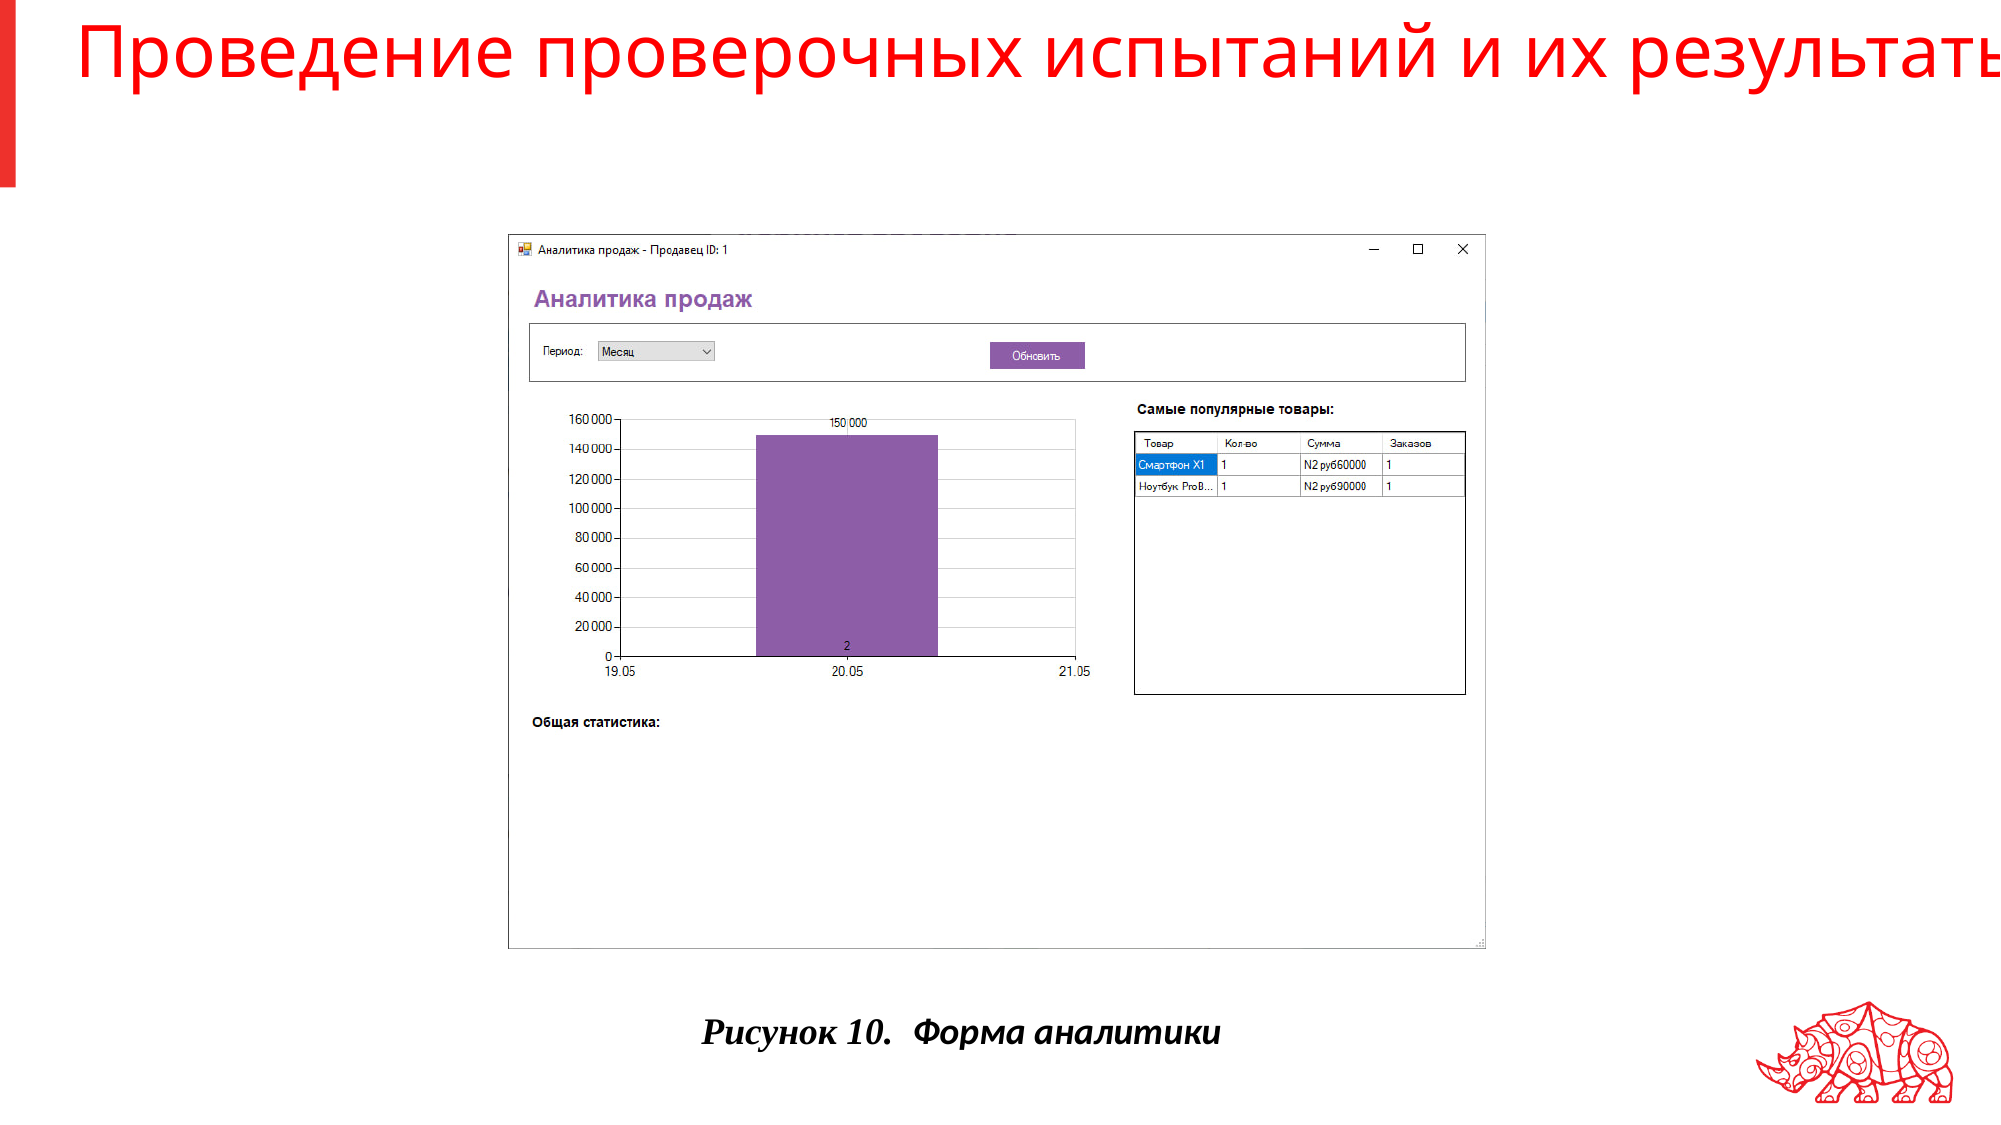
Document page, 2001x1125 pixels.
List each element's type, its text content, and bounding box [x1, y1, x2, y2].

picture [1737, 980, 1980, 1115]
title Проведение проверочных испытаний и их результаты [41, 0, 2000, 108]
text_box [0, 0, 16, 188]
text_box Рисунок 10. Форма аналитики [686, 999, 1237, 1060]
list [508, 234, 1486, 949]
